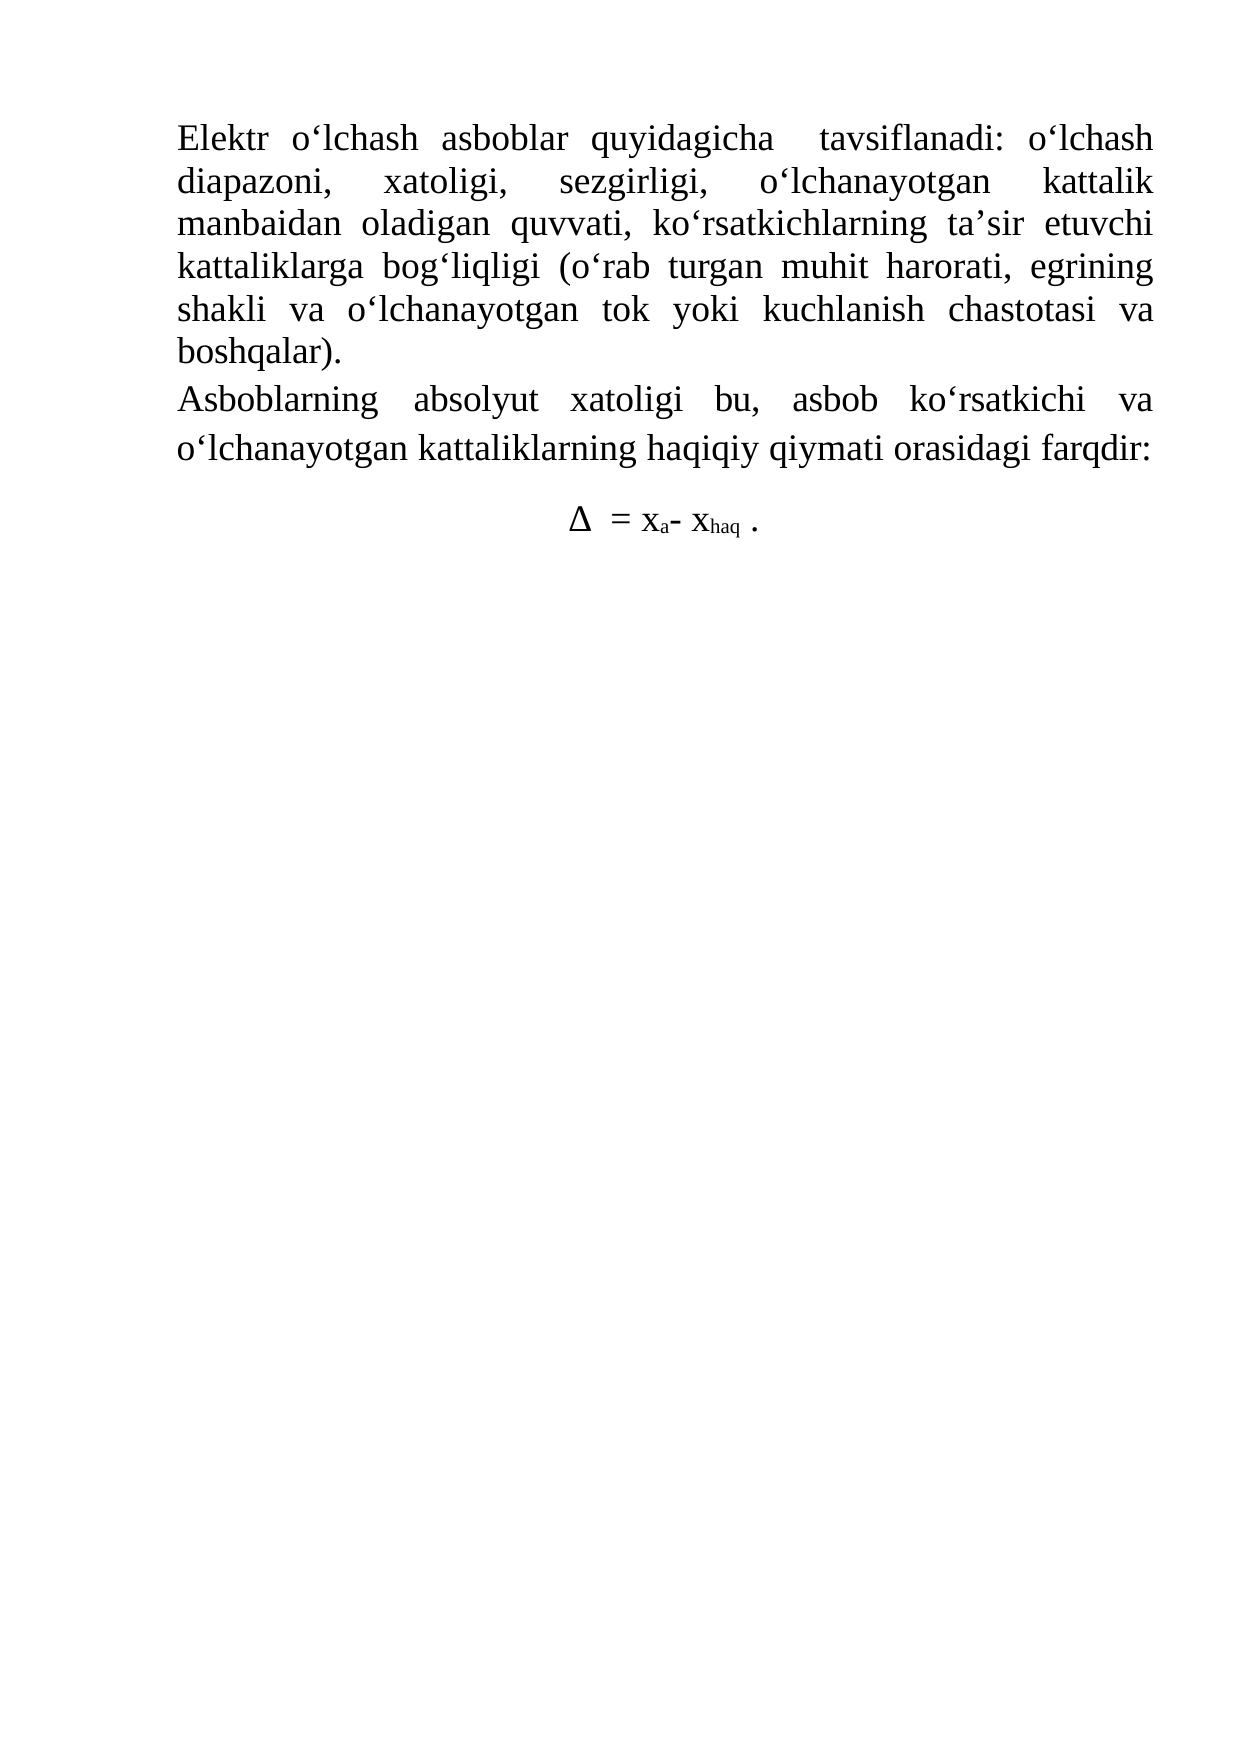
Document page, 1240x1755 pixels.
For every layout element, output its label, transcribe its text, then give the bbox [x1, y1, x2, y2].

text_box о‘lchanayotgan kattaliklarning haqiqiy qiymati orasidagi farqdir: ∆ = xa- xhaq . [170, 395, 1158, 539]
text_box Asboblarning absolyut xatoligi bu, asbob kо‘rsatkichi va [174, 371, 1154, 395]
text_box Elektr о‘lchash asboblar quyidagicha tavsiflanadi: о‘lchash diapazoni, xatoligi, sezgirligi, о‘lchanayotgan kattalik manbaidan oladigan quvvati, kо‘rsatkichlarning ta’sir etuvchi kattaliklarga bog‘liqligi (о‘rab turgan muhit harorati, egrining shakli va о‘lchanayotgan tok yoki kuchlanish chastotasi va boshqalar). [174, 112, 1155, 373]
